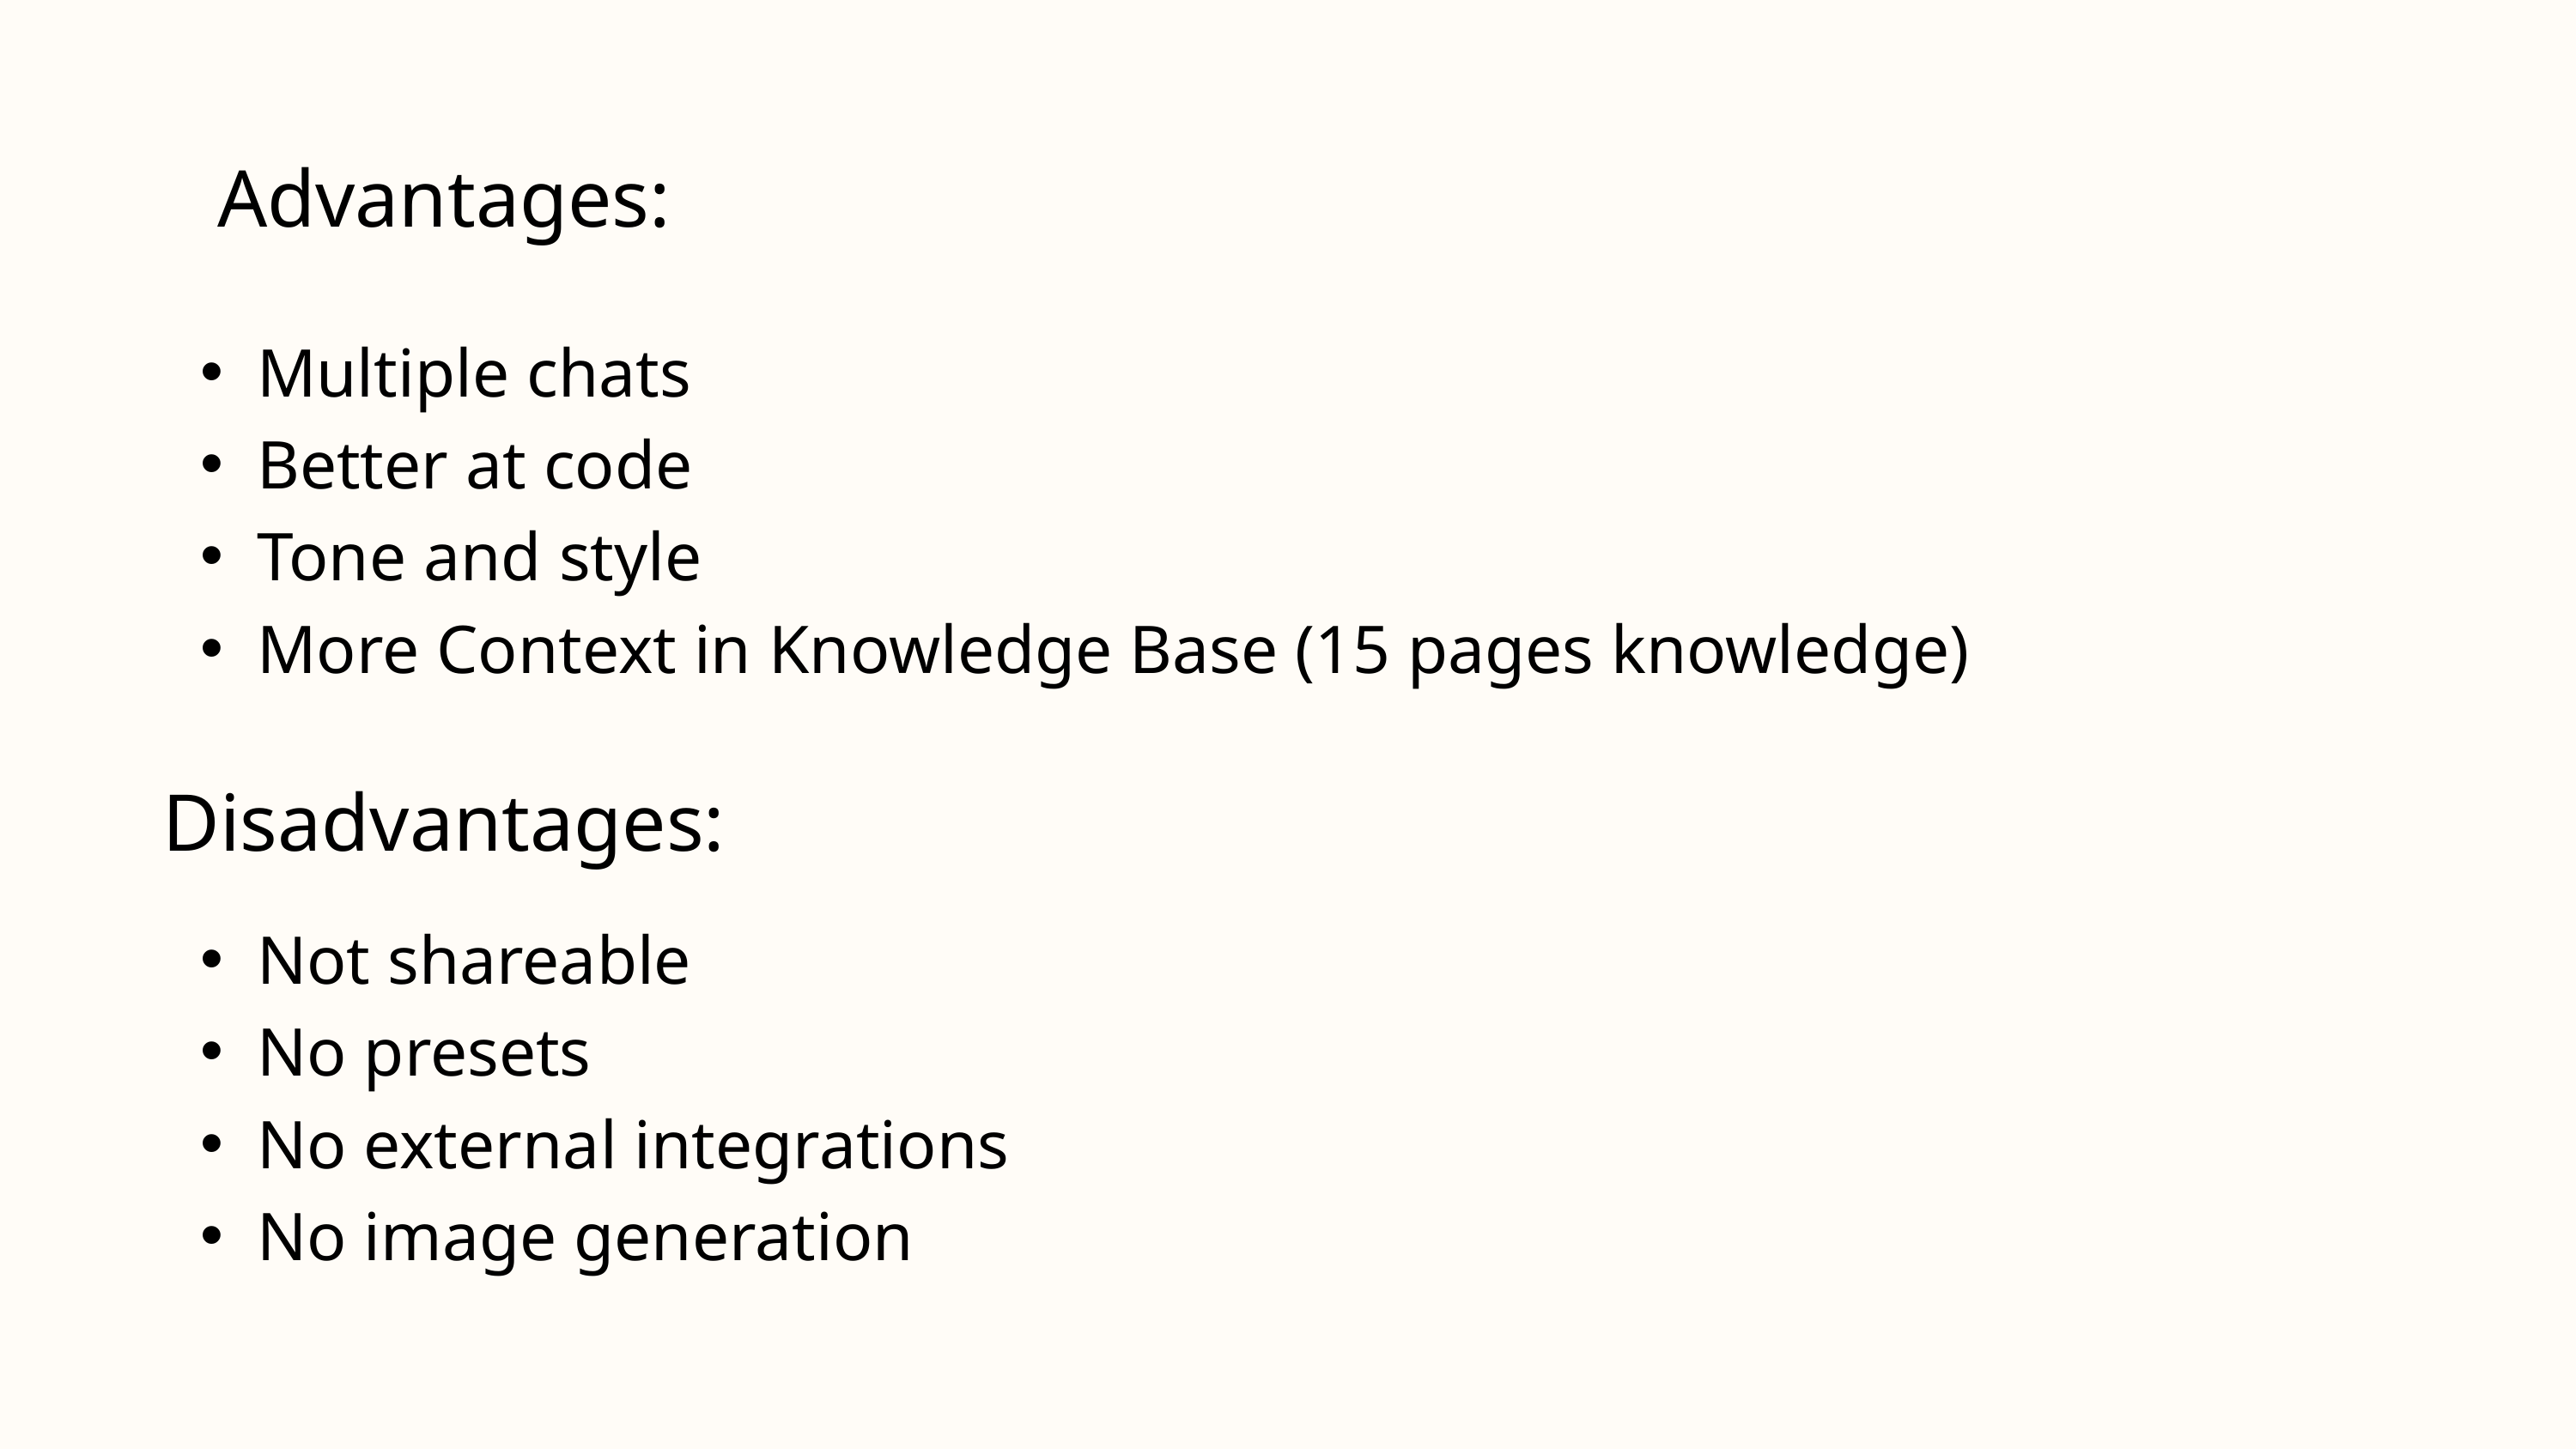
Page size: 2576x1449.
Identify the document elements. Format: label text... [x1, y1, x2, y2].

text_box Multiple chats Better at code Tone and style More Context in Knowledge Base (15 pages knowledge) [144, 318, 2212, 687]
text_box Disadvantages: [151, 756, 737, 867]
text_box Advantages: [206, 132, 682, 243]
text_box Not shareable No presets No external integrations No image generation [144, 905, 2212, 1449]
